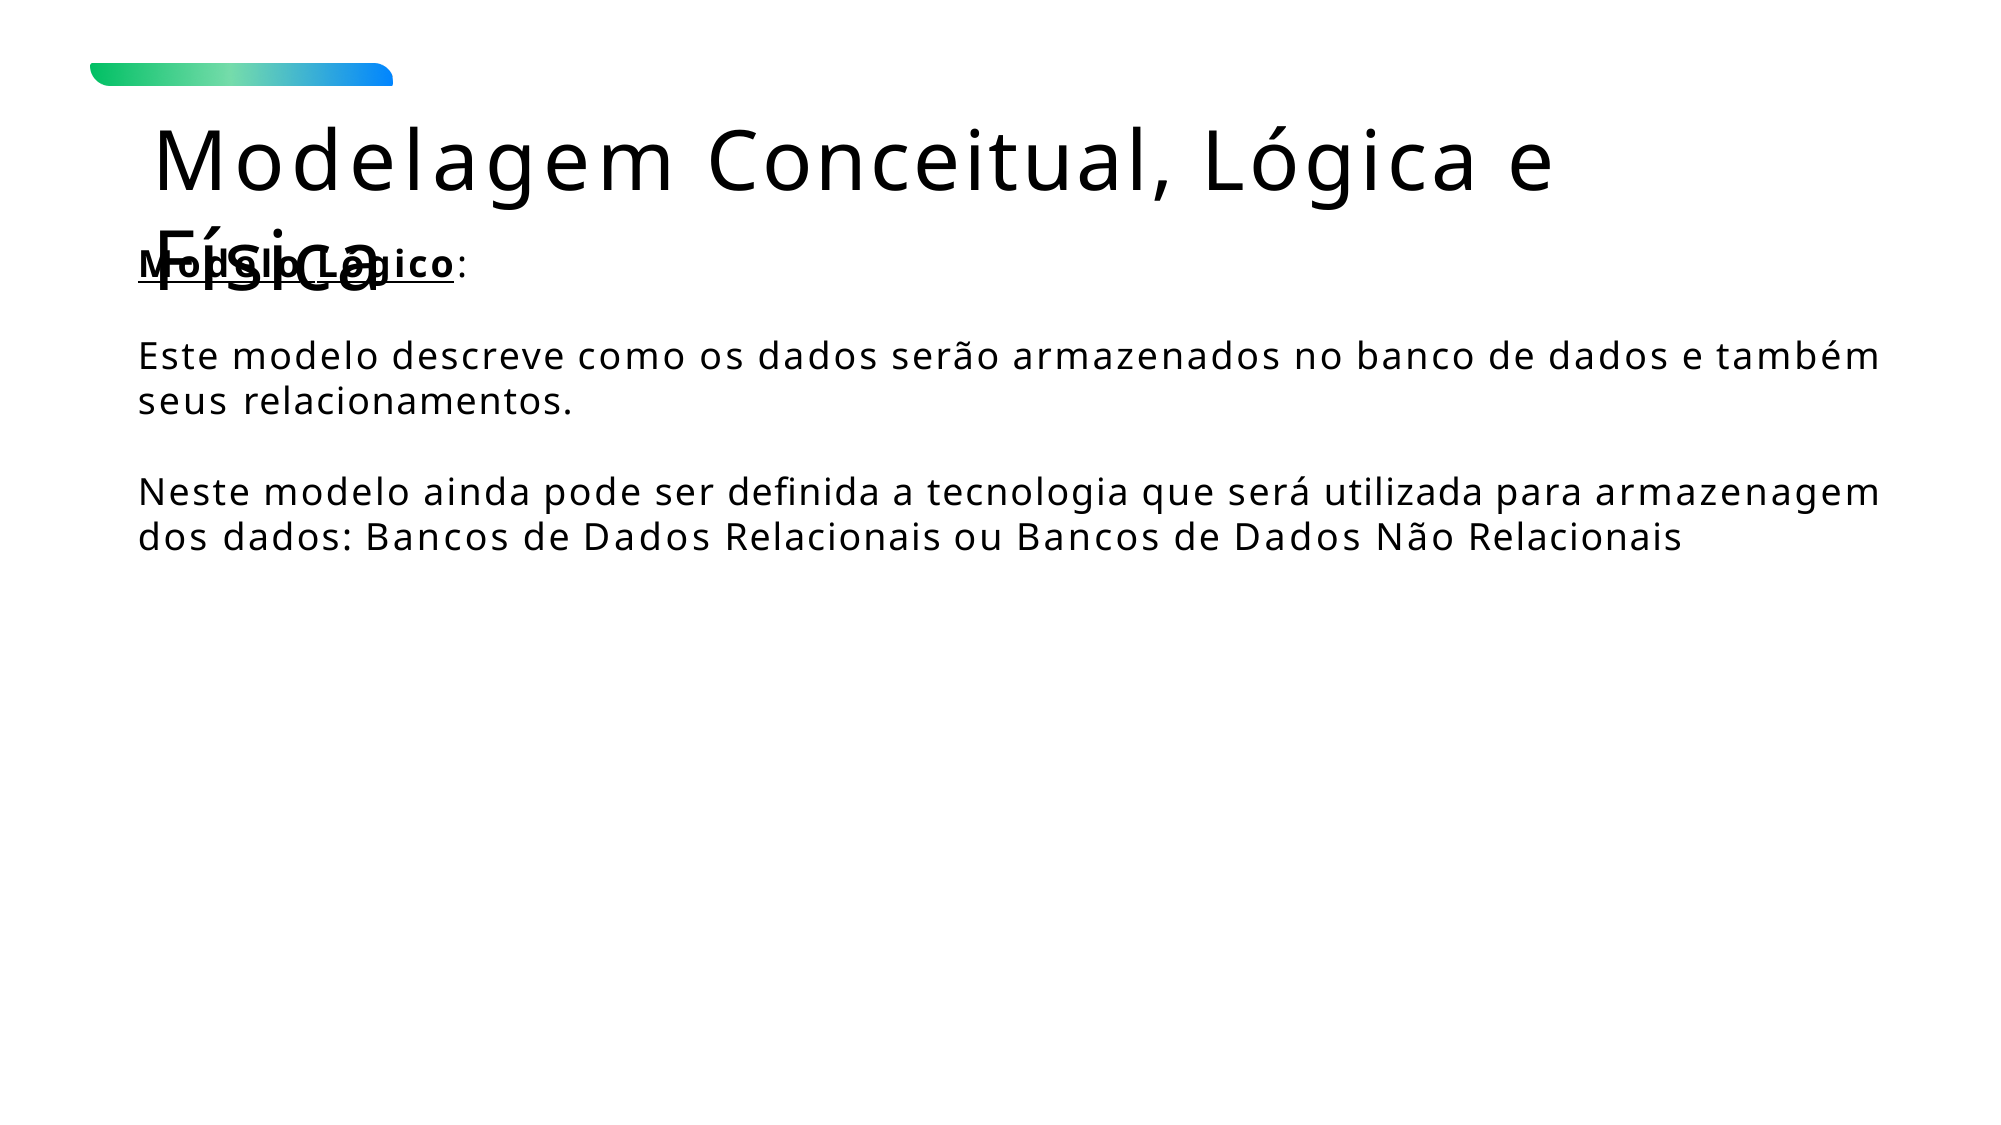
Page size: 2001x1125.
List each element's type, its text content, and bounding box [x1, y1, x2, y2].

title Modelagem Conceitual, Lógica e Física [150, 105, 1770, 238]
text_box Modelo Lógico: Este modelo descreve como os dados serão armazenados no banco de dados e também seus relacionamentos. Neste modelo ainda pode ser definida a tecnologia que será utilizada para armazenagem dos dados: Bancos de Dados Relacionais ou Bancos de Dados Não Relacionais [135, 238, 1902, 559]
picture [90, 63, 393, 87]
